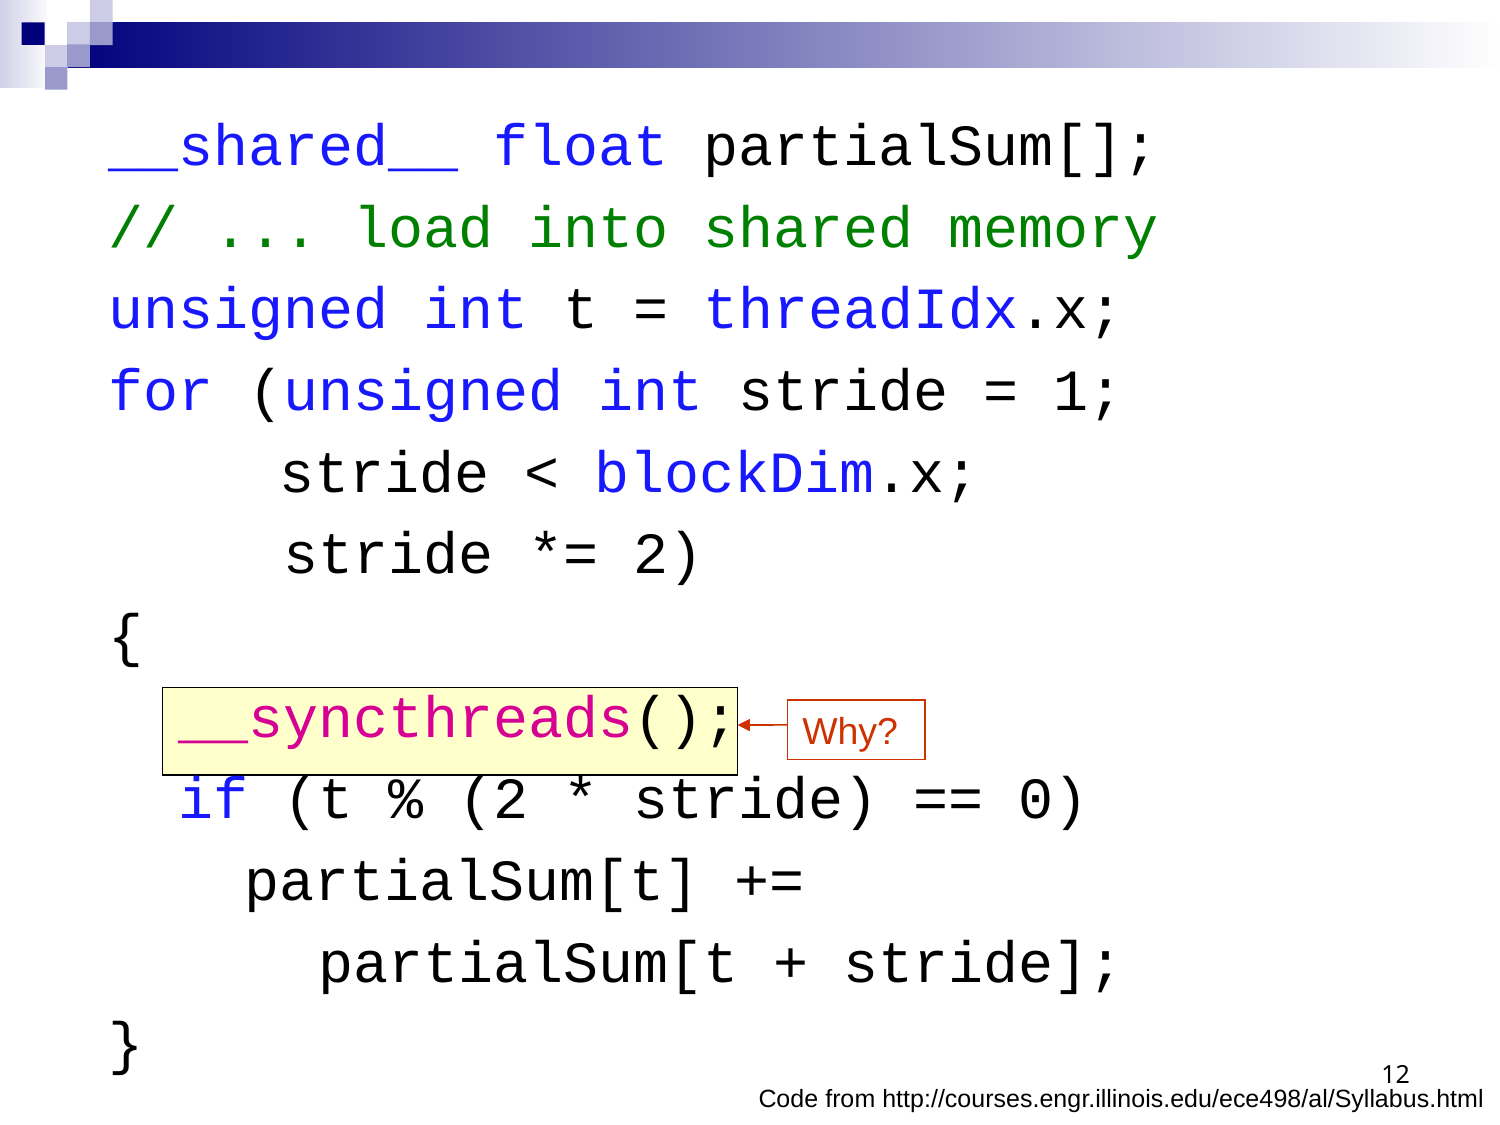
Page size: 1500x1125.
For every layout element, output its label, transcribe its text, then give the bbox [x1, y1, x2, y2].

text_box Why? [787, 699, 925, 760]
slide_number 12 [1074, 1024, 1426, 1101]
text_box __shared__ float partialSum[]; // ... load into shared memory unsigned int t = threadIdx.x; for (unsigned int stride = 1; stride < blockDim.x; stride *= 2) { __syncthreads(); if (t % (2 * stride) == 0) partialSum[t] += partialSum[t + stride]; } [0, 99, 1213, 850]
text_box Code from http://courses.engr.illinois.edu/ece498/al/Syllabus.html [0, 1074, 1500, 1120]
text_box [737, 718, 788, 732]
